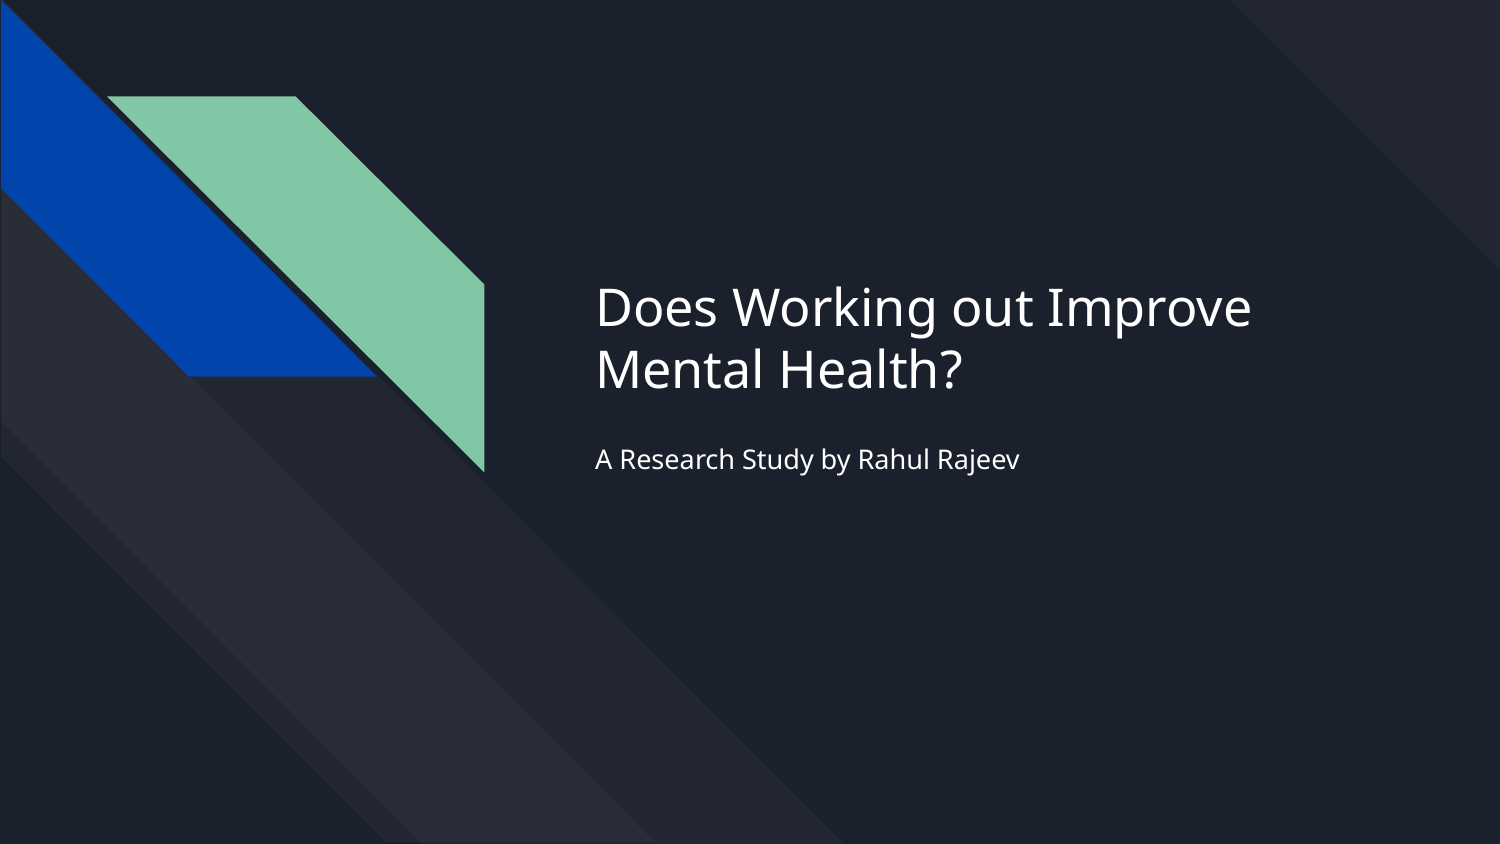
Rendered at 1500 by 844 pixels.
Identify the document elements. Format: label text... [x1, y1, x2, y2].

title Does Working out Improve Mental Health? [580, 258, 1404, 428]
subtitle A Research Study by Rahul Rajeev [580, 427, 1332, 511]
